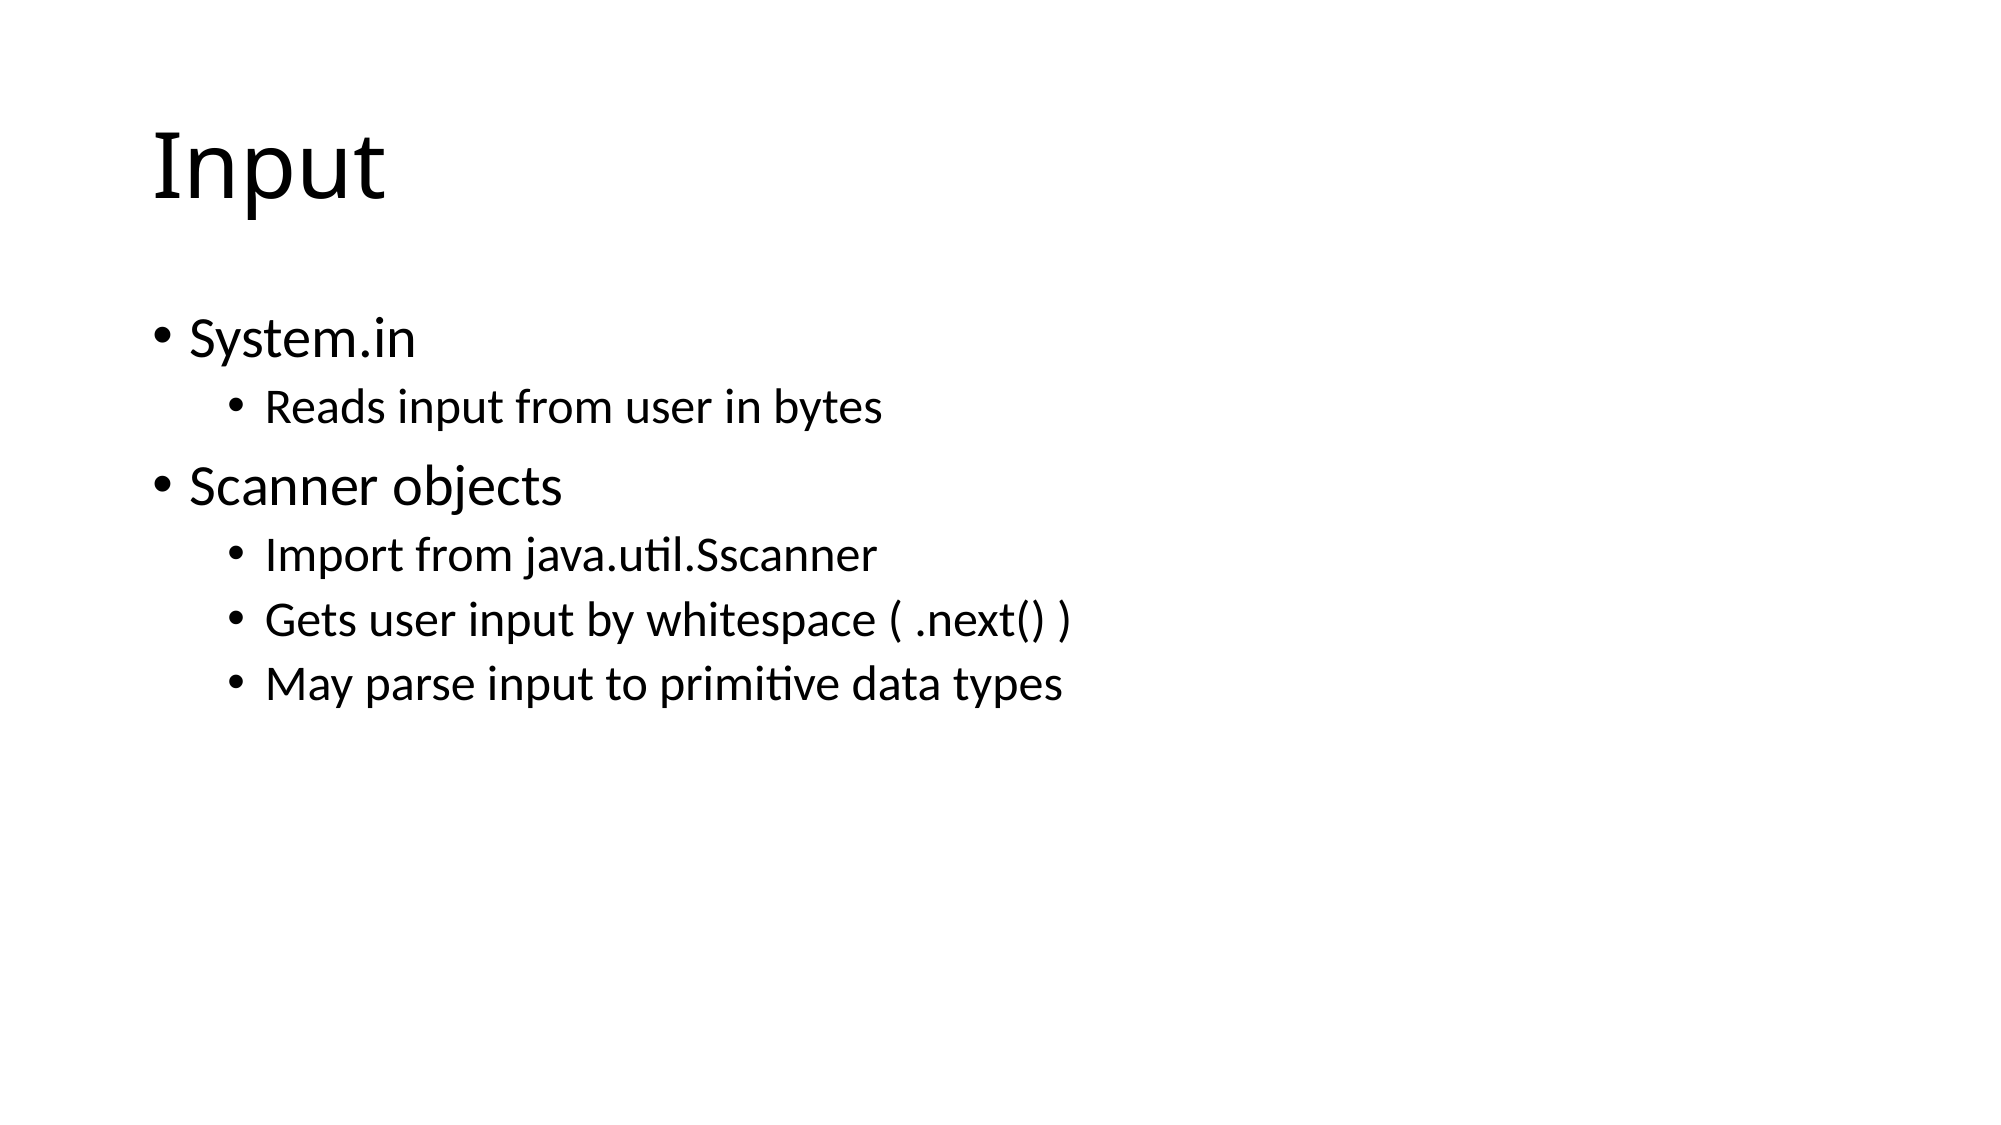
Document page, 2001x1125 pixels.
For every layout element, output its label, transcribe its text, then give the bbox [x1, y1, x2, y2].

list System.in Reads input from user in bytes Scanner objects Import from java.util.Sscanner Gets user input by whitespace ( .next() ) May parse input to primitive data types [137, 299, 1863, 1014]
title Input [137, 59, 1863, 278]
